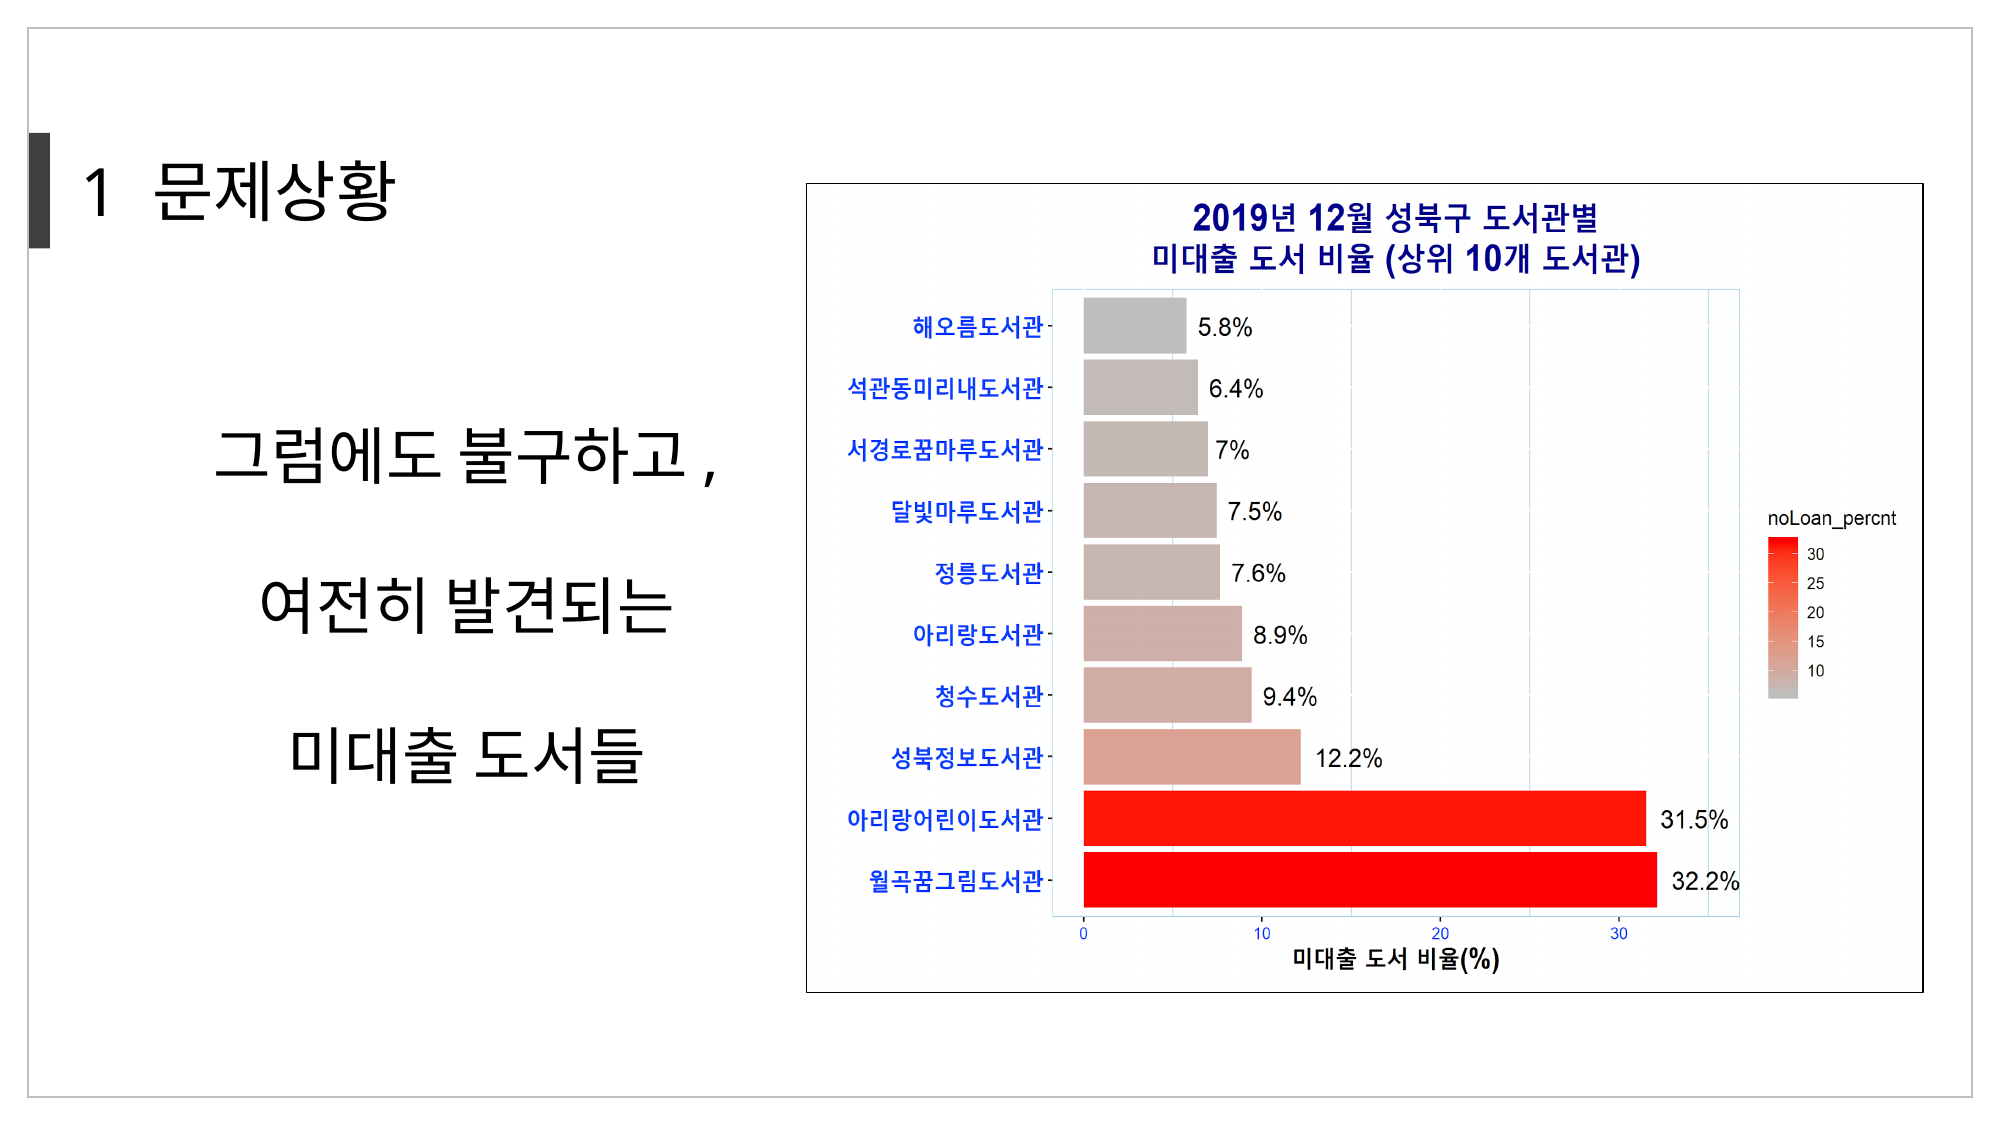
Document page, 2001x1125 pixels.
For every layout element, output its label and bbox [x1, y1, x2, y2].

text_box [27, 27, 1973, 1098]
picture [807, 183, 1923, 992]
